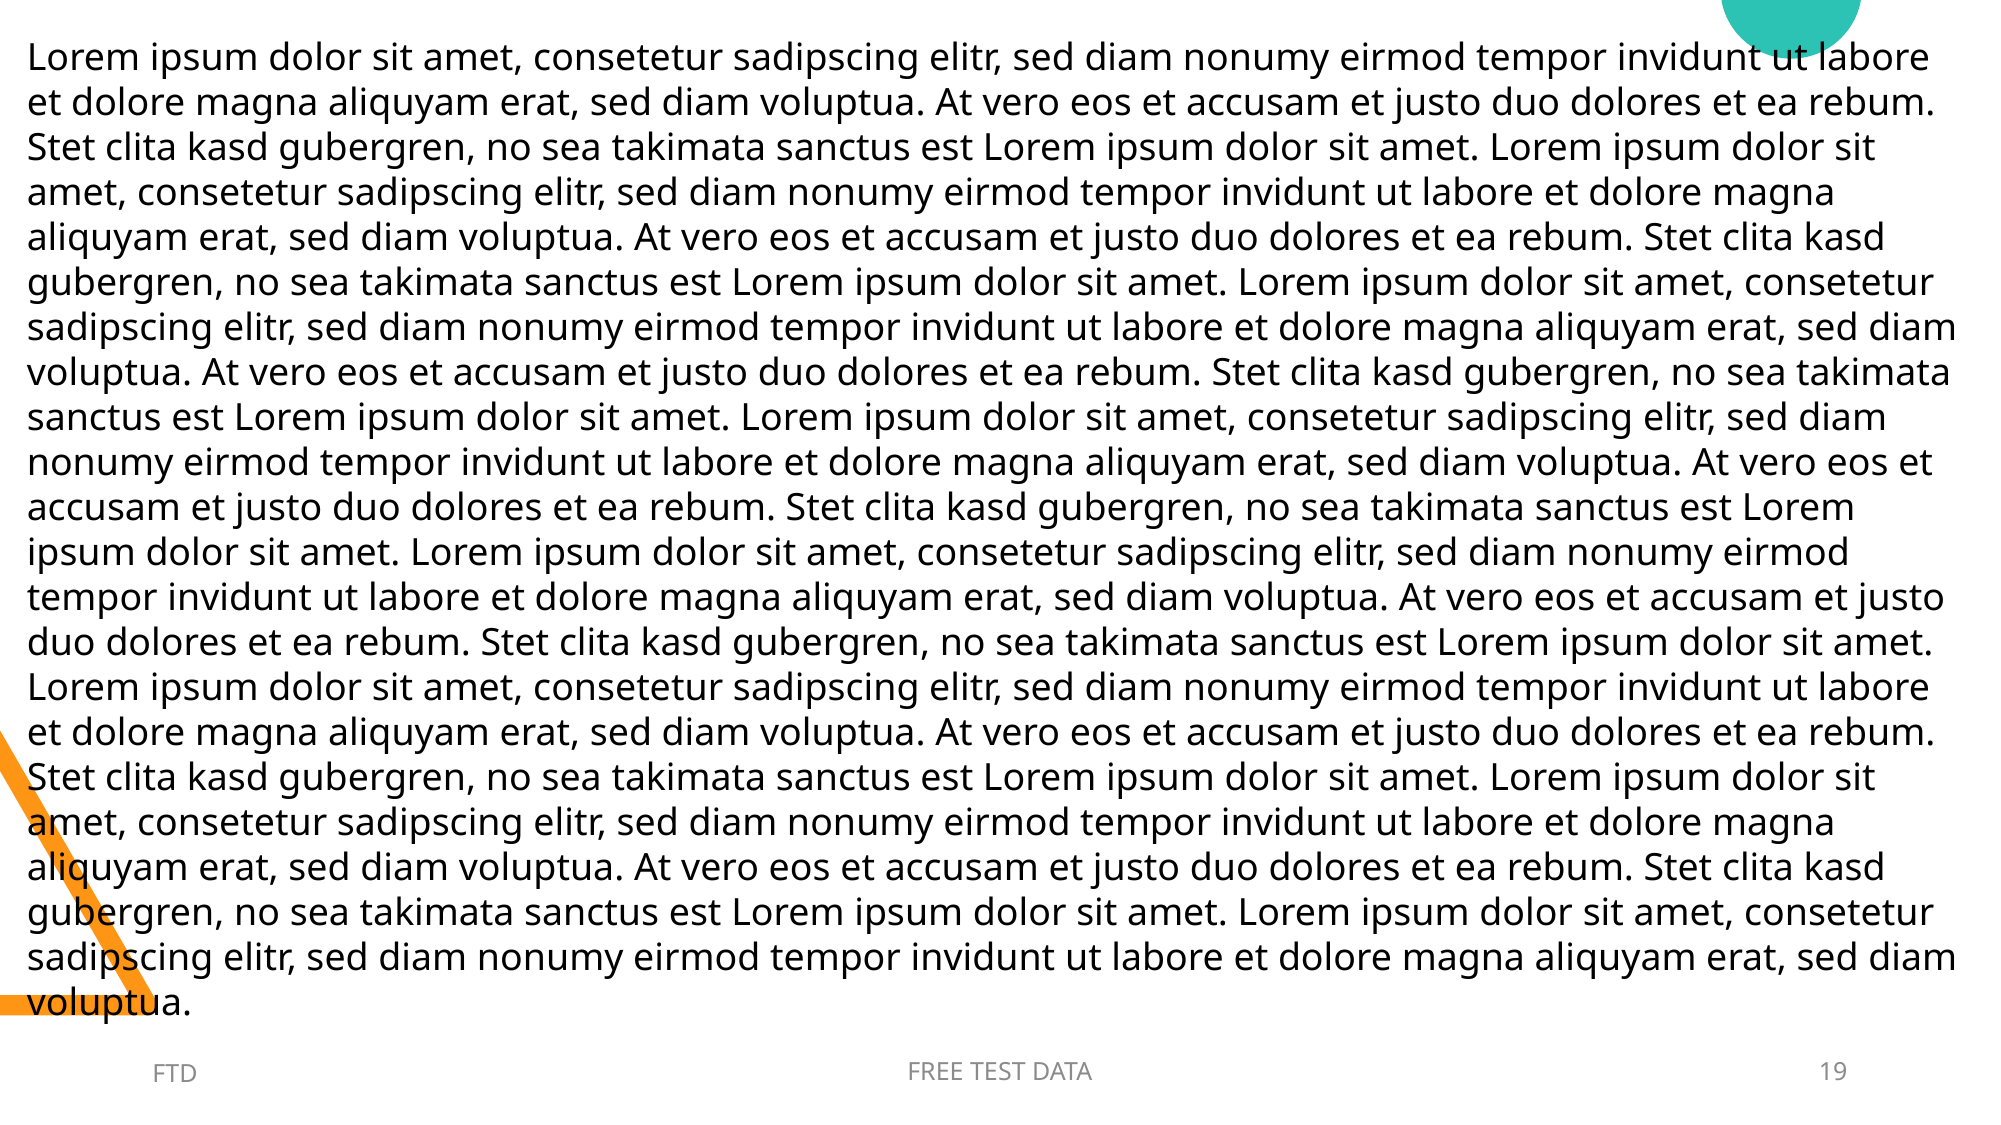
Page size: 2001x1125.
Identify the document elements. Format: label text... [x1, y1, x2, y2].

slide_number 19 [1412, 1042, 1863, 1103]
text_box Lorem ipsum dolor sit amet, consetetur sadipscing elitr, sed diam nonumy eirmod tempor invidunt ut labore et dolore magna aliquyam erat, sed diam voluptua. At vero eos et accusam et justo duo dolores et ea rebum. Stet clita kasd gubergren, no sea takimata sanctus est Lorem ipsum dolor sit amet. Lorem ipsum dolor sit amet, consetetur sadipscing elitr, sed diam nonumy eirmod tempor invidunt ut labore et dolore magna aliquyam erat, sed diam voluptua. At vero eos et accusam et justo duo dolores et ea rebum. Stet clita kasd gubergren, no sea takimata sanctus est Lorem ipsum dolor sit amet. Lorem ipsum dolor sit amet, consetetur sadipscing elitr, sed diam nonumy eirmod tempor invidunt ut labore et dolore magna aliquyam erat, sed diam voluptua. At vero eos et accusam et justo duo dolores et ea rebum. Stet clita kasd gubergren, no sea takimata sanctus est Lorem ipsum dolor sit amet. Lorem ipsum dolor sit amet, consetetur sadipscing elitr, sed diam nonumy eirmod tempor invidunt ut labore et dolore magna aliquyam erat, sed diam voluptua. At vero eos et accusam et justo duo dolores et ea rebum. Stet clita kasd gubergren, no sea takimata sanctus est Lorem ipsum dolor sit amet. Lorem ipsum dolor sit amet, consetetur sadipscing elitr, sed diam nonumy eirmod tempor invidunt ut labore et dolore magna aliquyam erat, sed diam voluptua. At vero eos et accusam et justo duo dolores et ea rebum. Stet clita kasd gubergren, no sea takimata sanctus est Lorem ipsum dolor sit amet. Lorem ipsum dolor sit amet, consetetur sadipscing elitr, sed diam nonumy eirmod tempor invidunt ut labore et dolore magna aliquyam erat, sed diam voluptua. At vero eos et accusam et justo duo dolores et ea rebum. Stet clita kasd gubergren, no sea takimata sanctus est Lorem ipsum dolor sit amet. Lorem ipsum dolor sit amet, consetetur sadipscing elitr, sed diam nonumy eirmod tempor invidunt ut labore et dolore magna aliquyam erat, sed diam voluptua. At vero eos et accusam et justo duo dolores et ea rebum. Stet clita kasd gubergren, no sea takimata sanctus est Lorem ipsum dolor sit amet. Lorem ipsum dolor sit amet, consetetur sadipscing elitr, sed diam nonumy eirmod tempor invidunt ut labore et dolore magna aliquyam erat, sed diam voluptua. [12, 25, 1976, 1031]
slide_number FTD [137, 1042, 588, 1103]
footer FREE TEST DATA [662, 1042, 1338, 1103]
